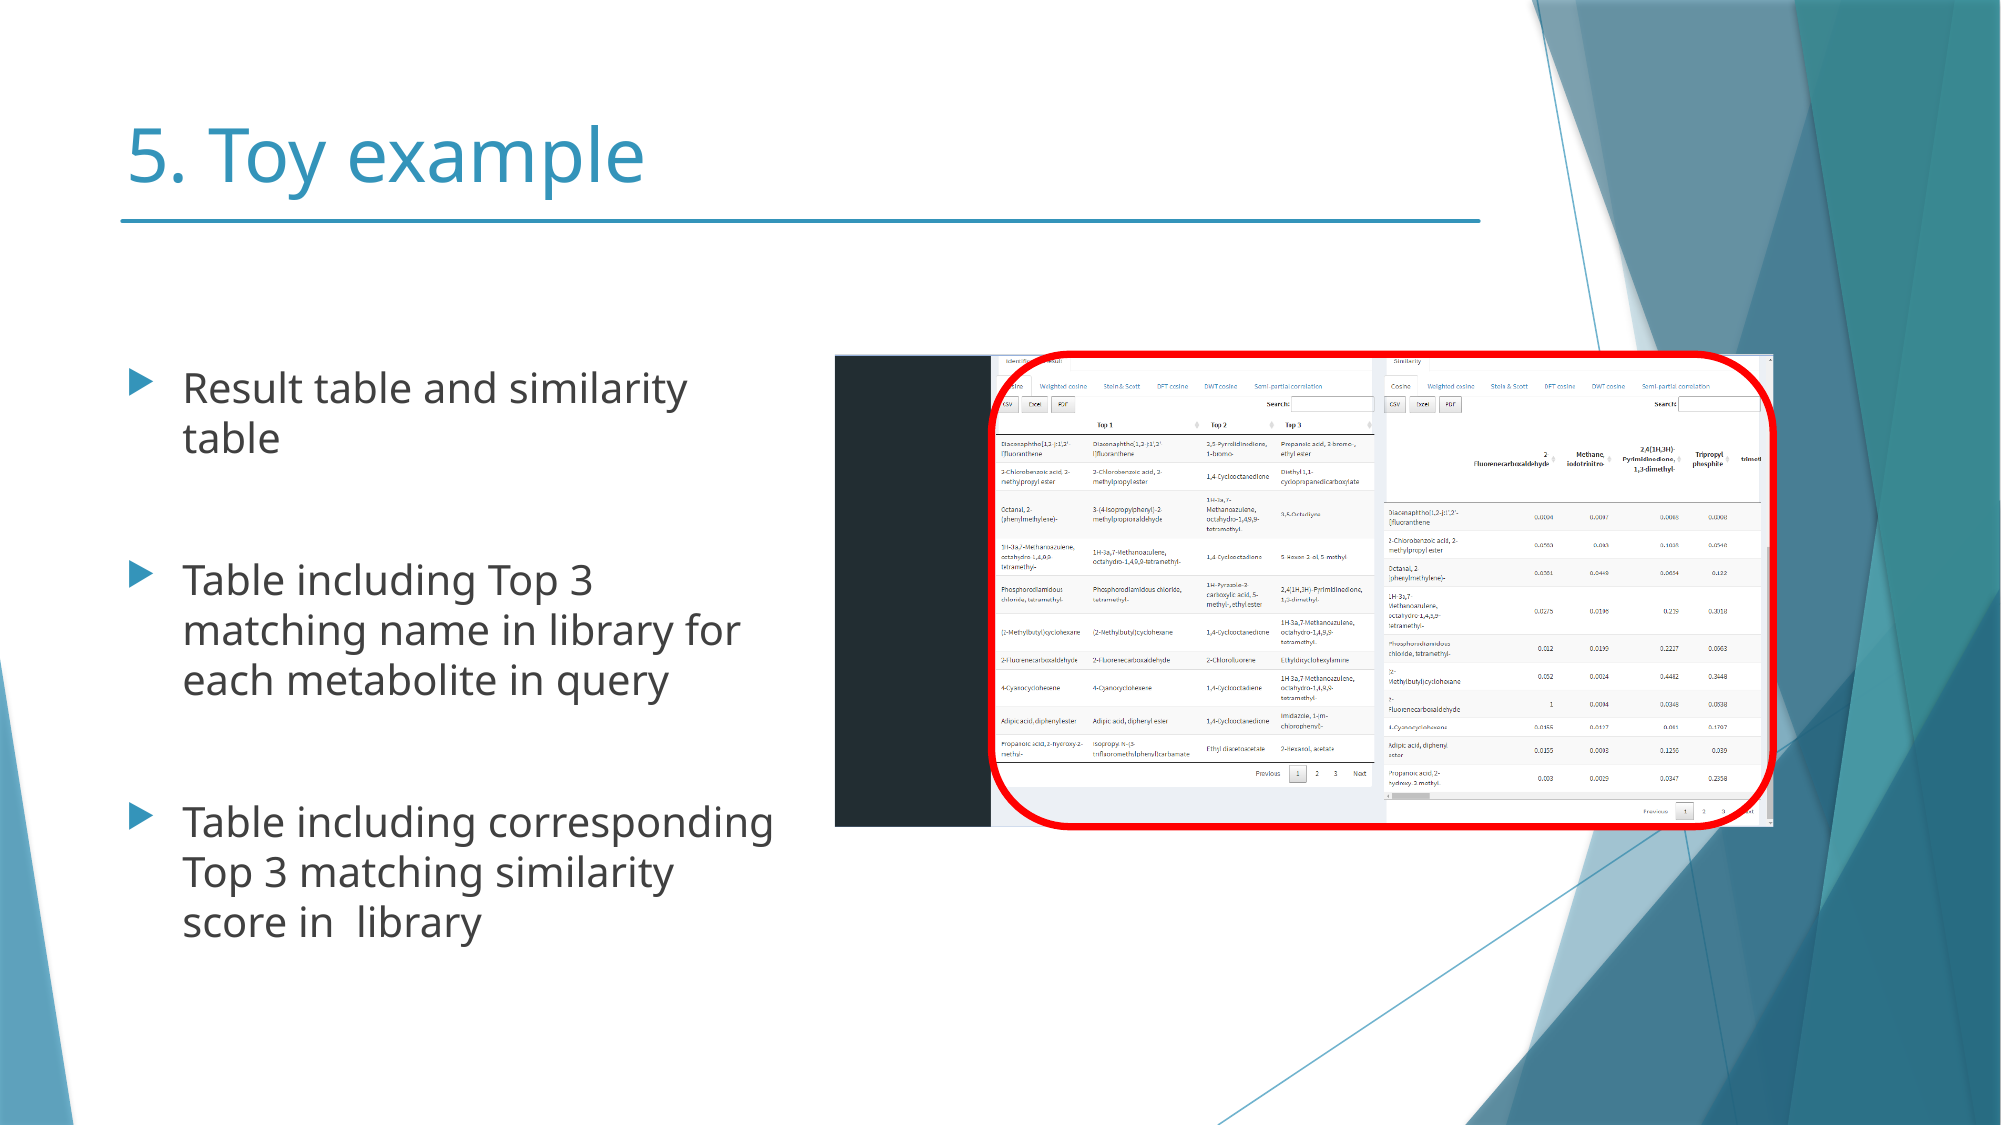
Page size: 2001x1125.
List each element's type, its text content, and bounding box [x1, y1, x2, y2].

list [834, 353, 1774, 828]
title 5. Toy example [111, 99, 1522, 317]
list Result table and similarity table Table including Top 3 matching name in library for each metabolite in query Table including corresponding Top 3 matching similarity score in library [111, 354, 798, 992]
